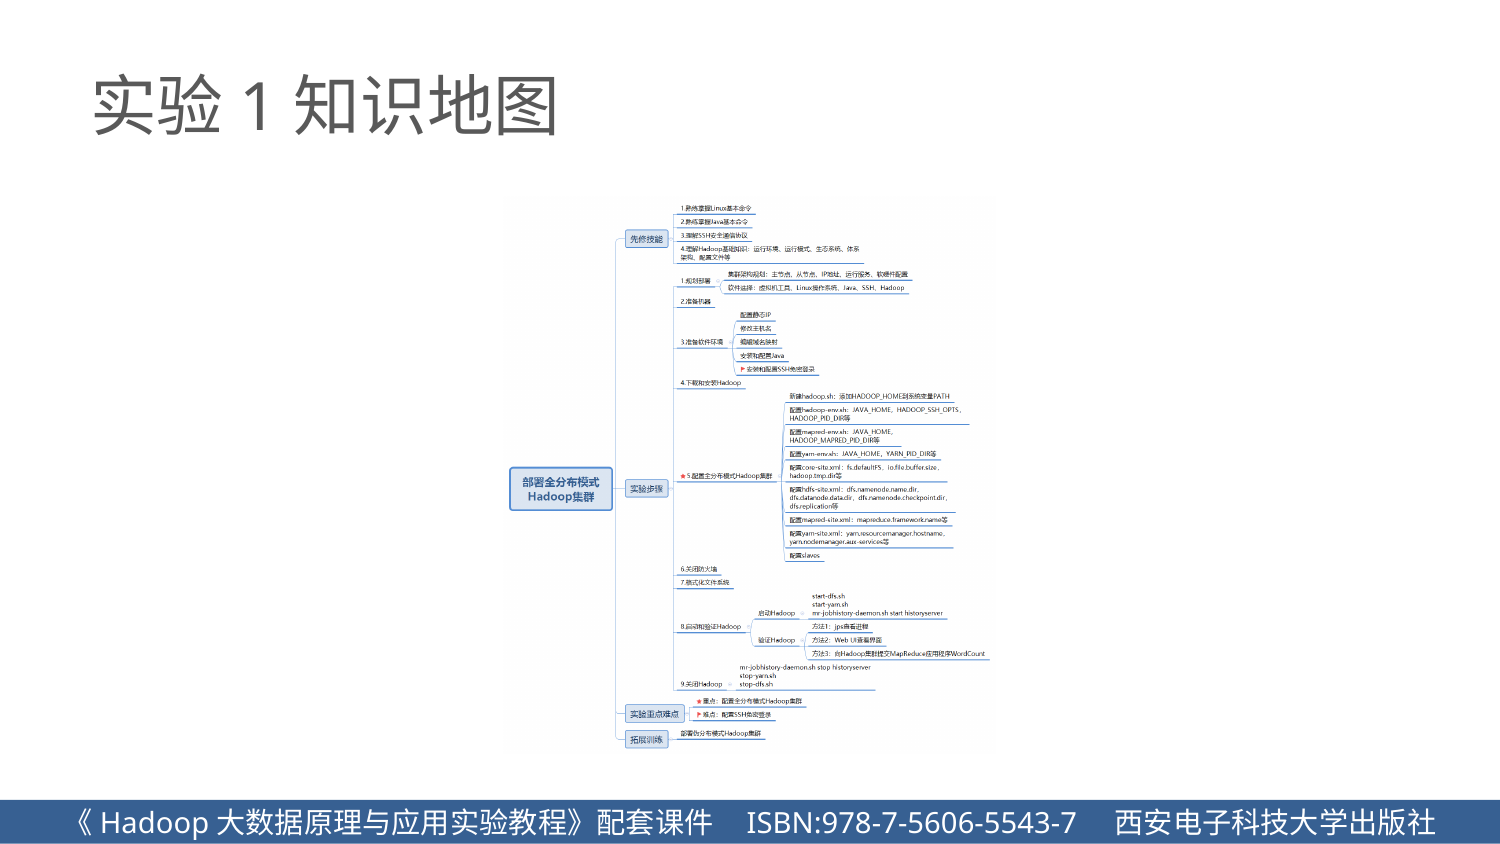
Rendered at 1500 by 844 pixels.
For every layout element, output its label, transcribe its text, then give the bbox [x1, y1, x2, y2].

title 实验1知识地图 [75, 33, 1425, 175]
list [503, 196, 997, 754]
